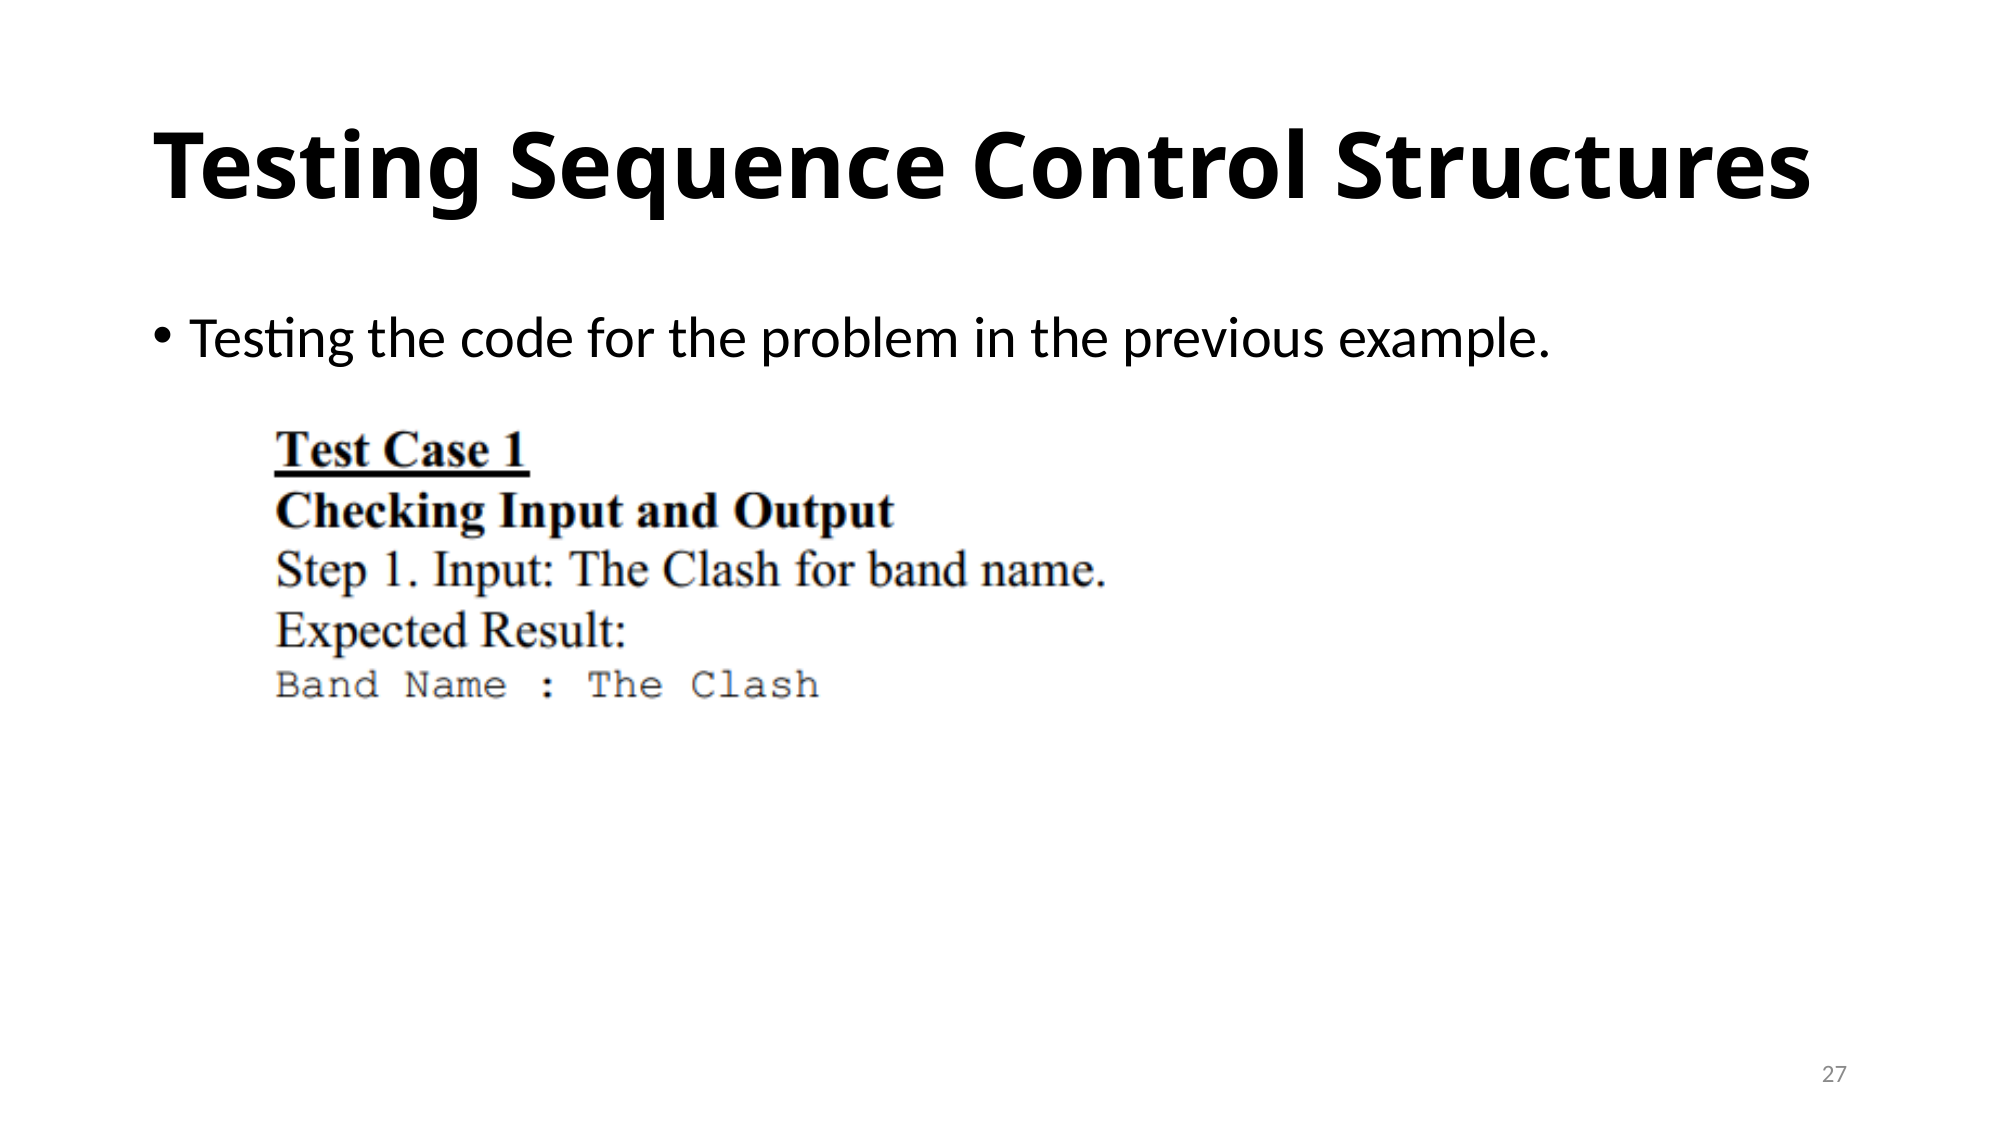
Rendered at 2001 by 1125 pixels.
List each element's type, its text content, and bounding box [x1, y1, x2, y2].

title Testing Sequence Control Structures [137, 59, 1863, 278]
picture [251, 406, 1131, 717]
slide_number 27 [1412, 1042, 1863, 1103]
list Testing the code for the problem in the previous example. [137, 299, 1863, 1014]
